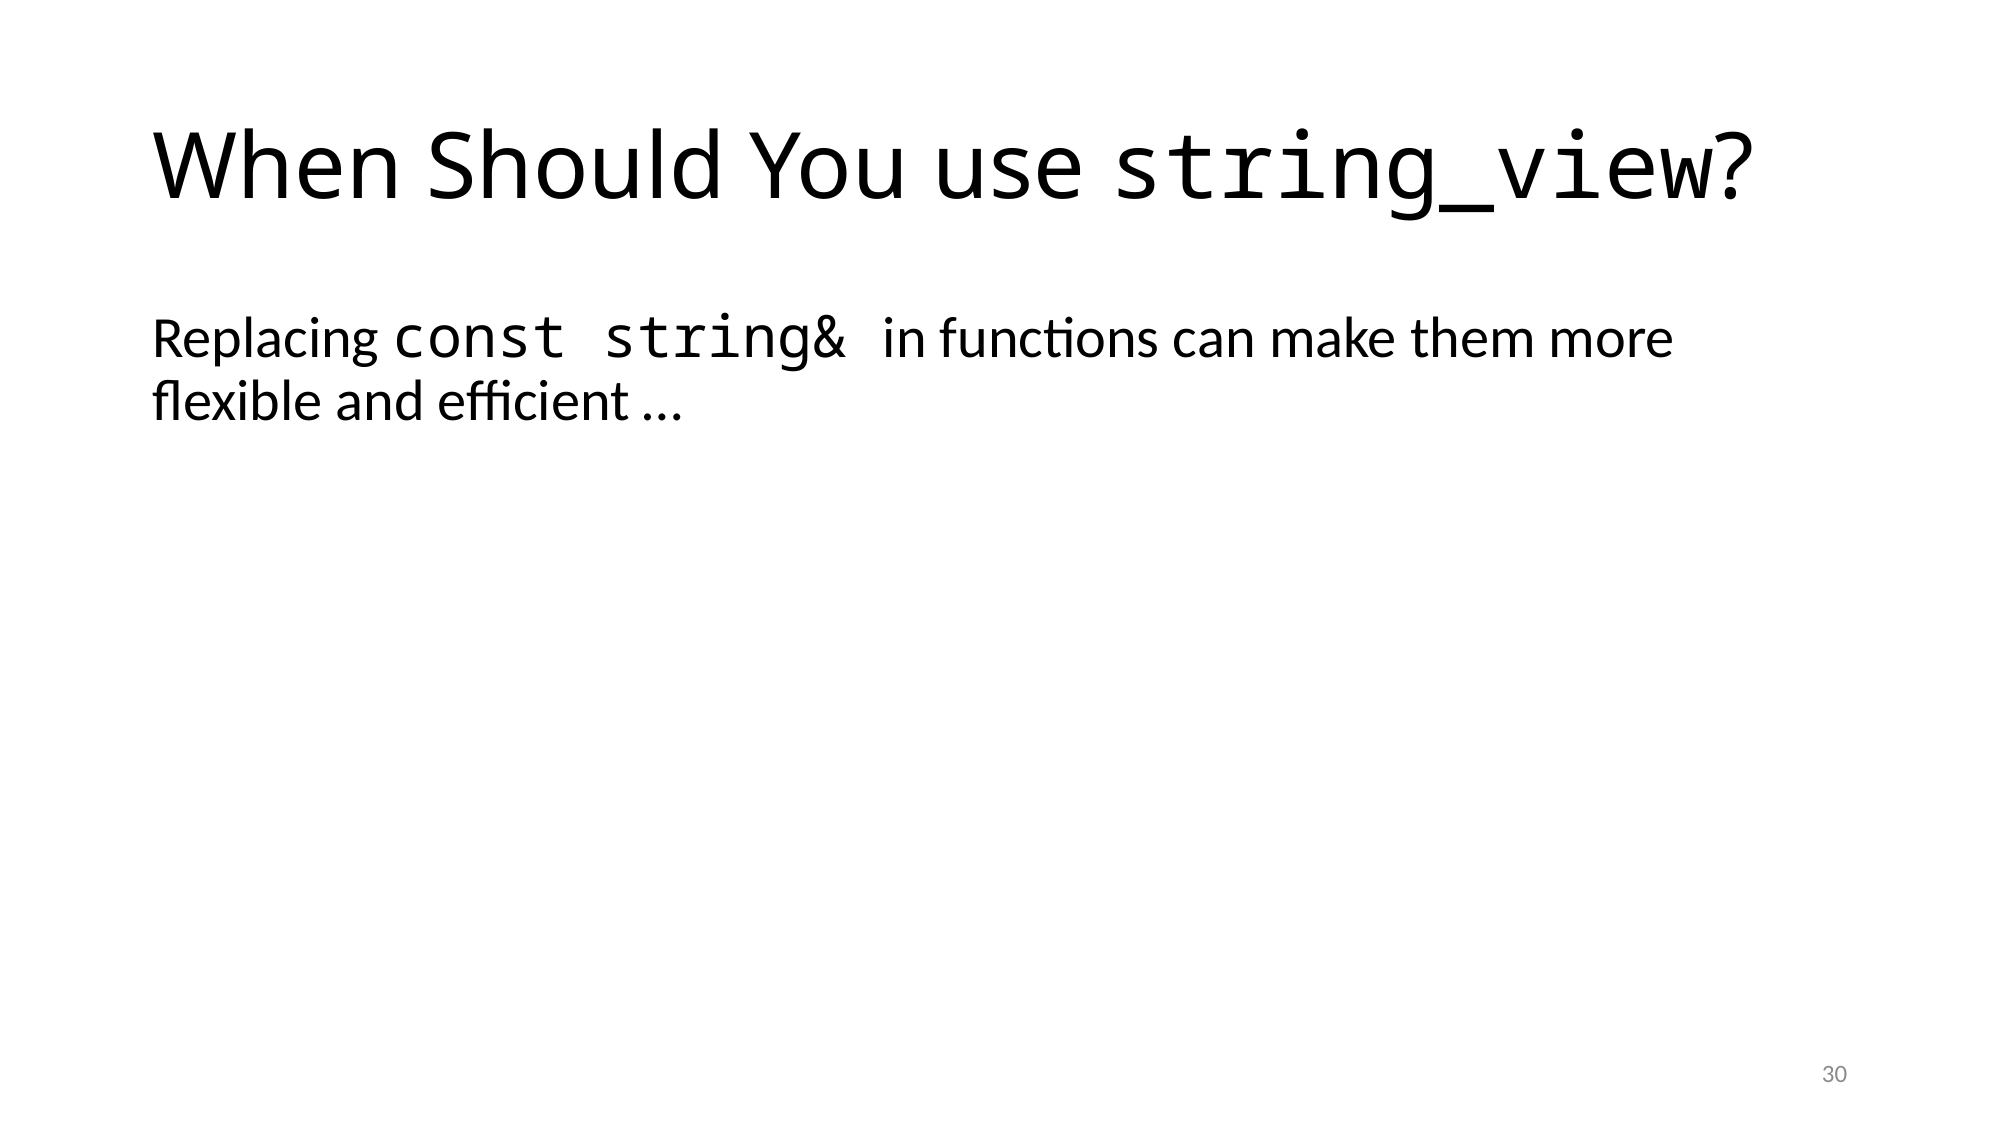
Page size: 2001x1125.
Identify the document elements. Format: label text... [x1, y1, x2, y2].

title When Should You use string_view? [137, 59, 1863, 278]
list Replacing const string& in functions can make them more flexible and efficient … [137, 299, 1863, 1014]
slide_number 30 [1412, 1042, 1863, 1103]
